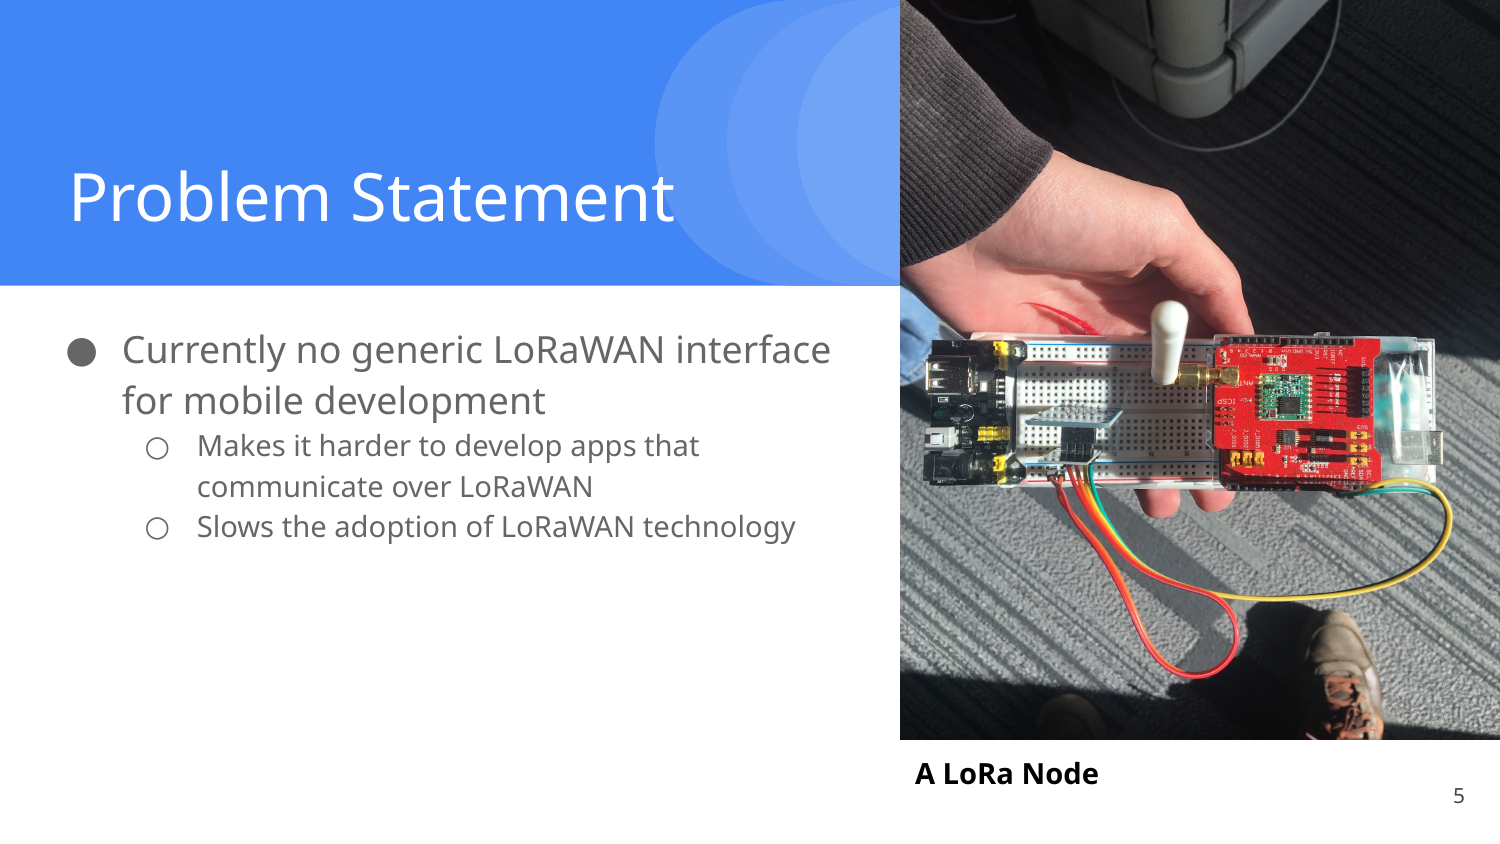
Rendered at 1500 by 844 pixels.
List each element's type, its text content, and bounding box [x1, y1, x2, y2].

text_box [899, 0, 1500, 844]
list Currently no generic LoRaWAN interface for mobile development Makes it harder to develop apps that communicate over LoRaWAN Slows the adoption of LoRaWAN technology [31, 304, 894, 748]
title Problem Statement [53, 24, 708, 250]
